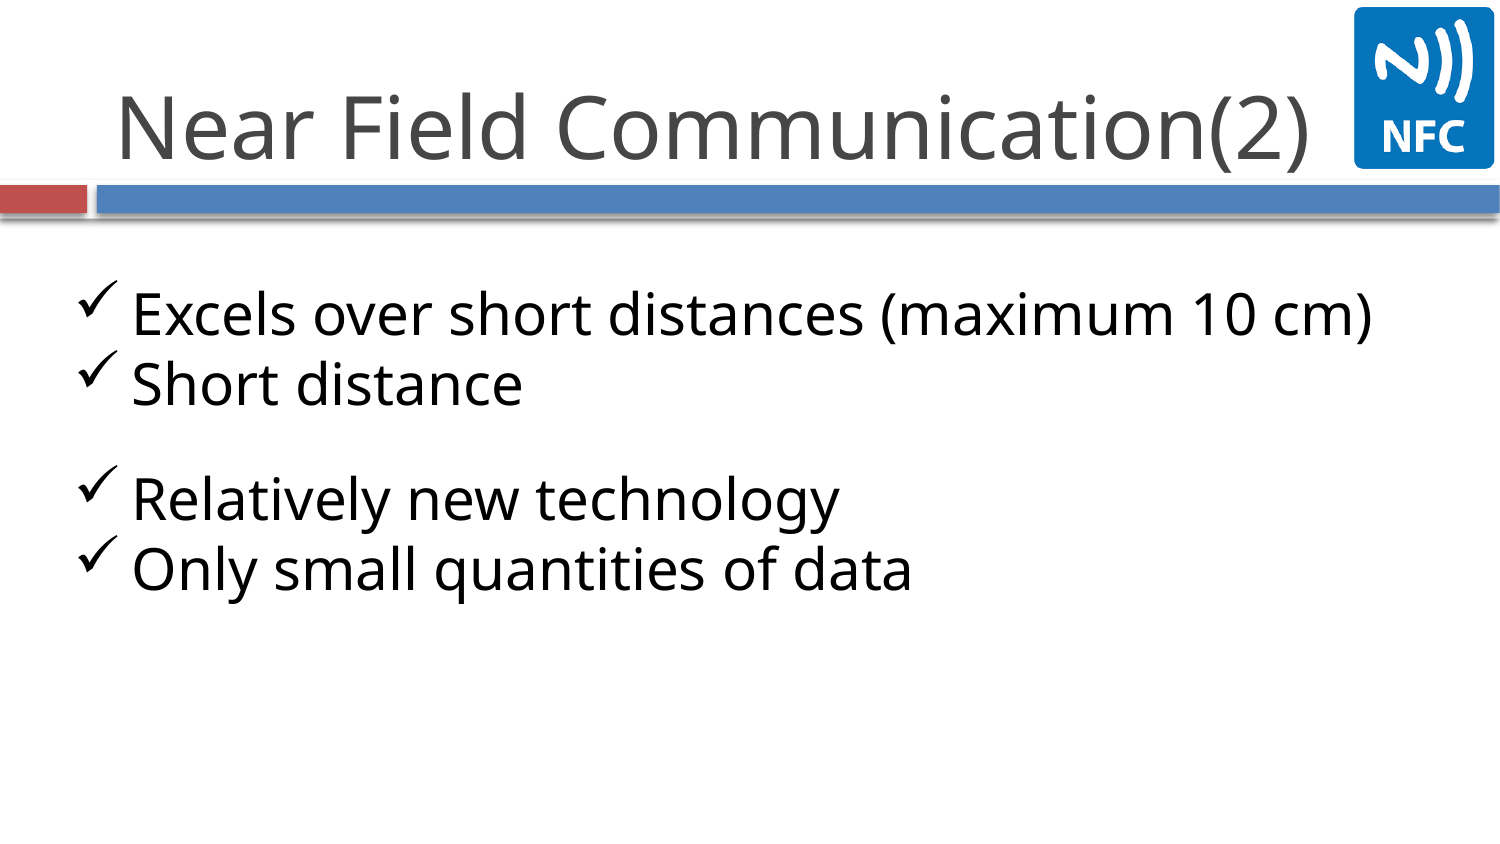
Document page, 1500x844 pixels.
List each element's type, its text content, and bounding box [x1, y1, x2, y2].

text_box Near Field Communication(2) [99, 19, 1349, 185]
picture [1347, 0, 1500, 176]
text_box Excels over short distances (maximum 10 cm) Short distance Relatively new technology Only small quantities of data [58, 269, 1465, 635]
